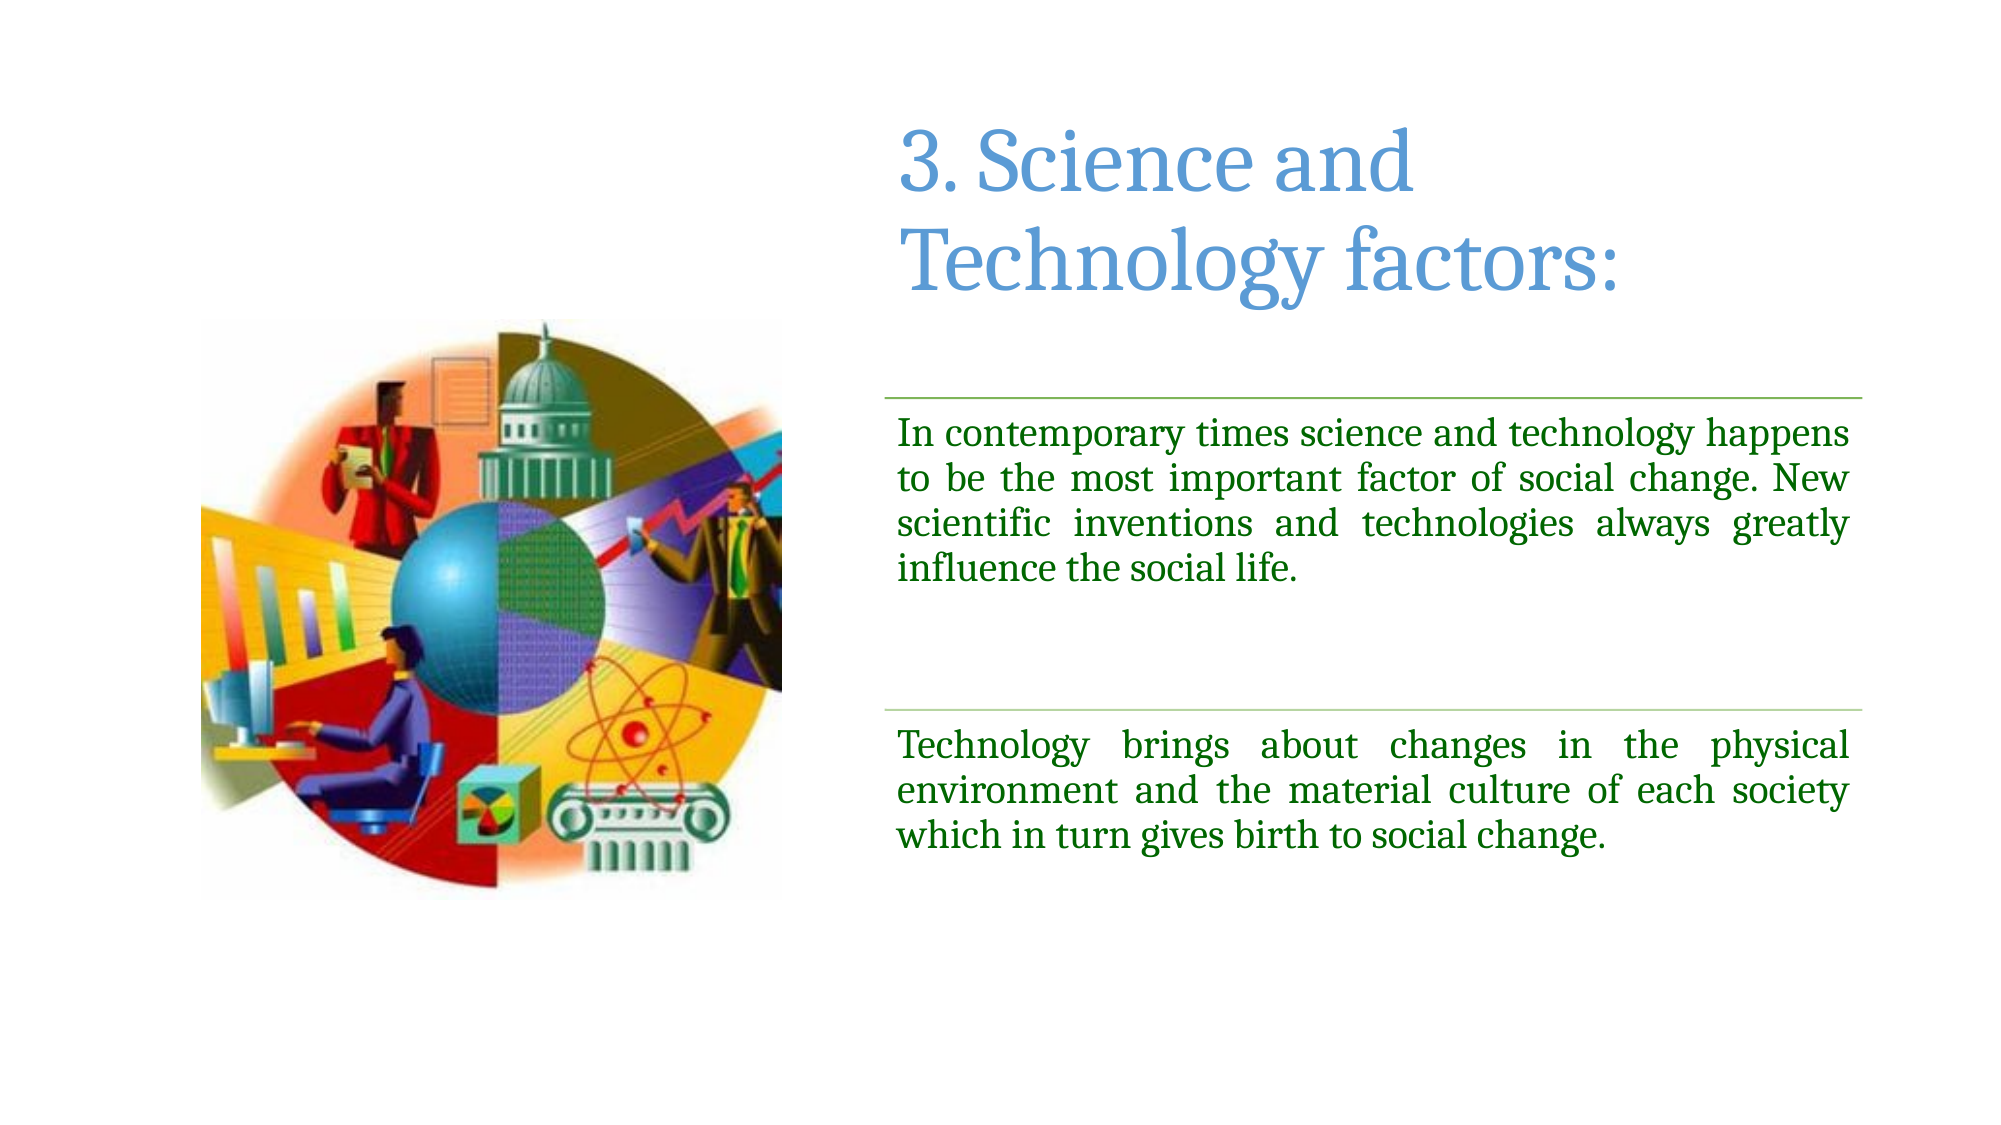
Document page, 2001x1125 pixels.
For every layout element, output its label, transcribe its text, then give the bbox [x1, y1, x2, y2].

title 3. Science and Technology factors: [884, 102, 1863, 320]
picture [201, 319, 782, 900]
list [884, 398, 1863, 1022]
